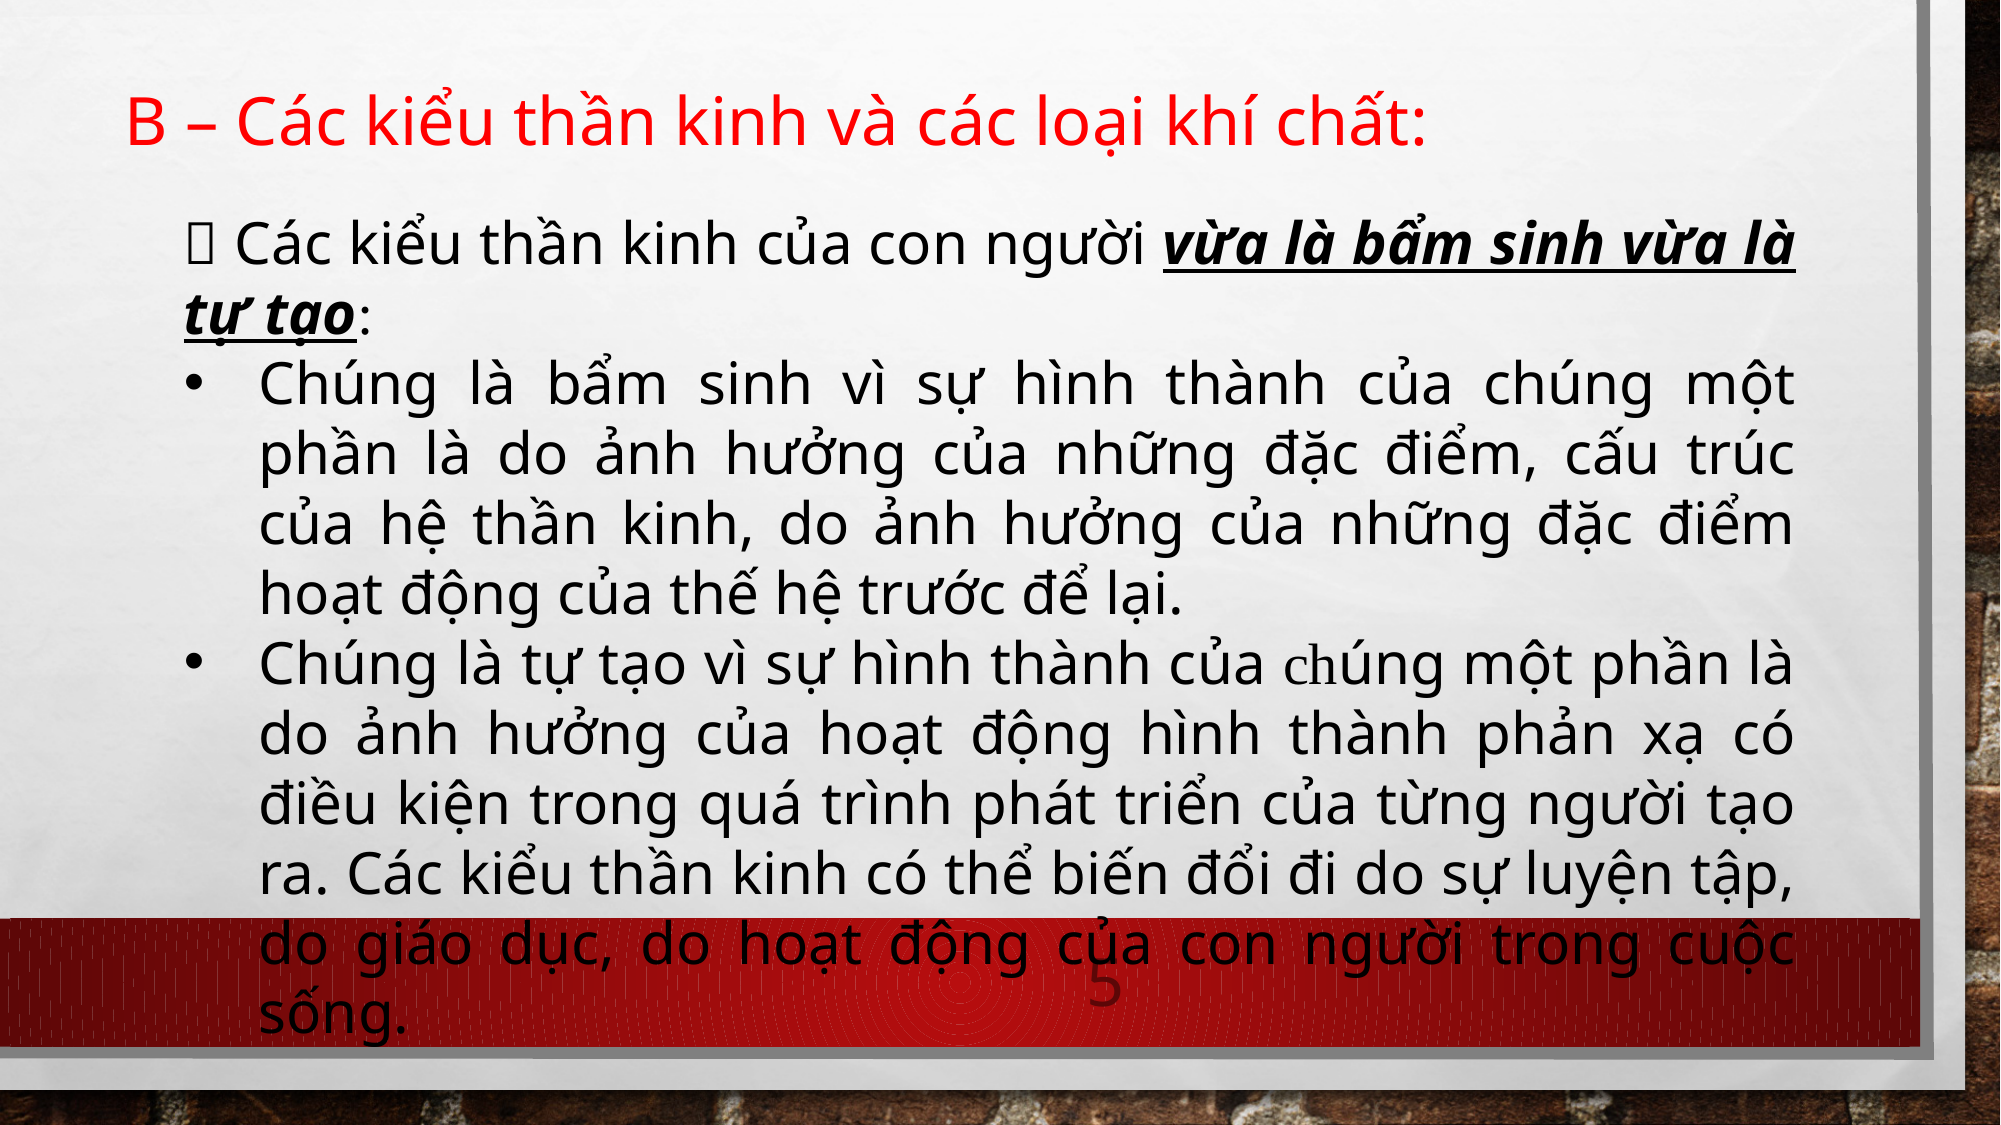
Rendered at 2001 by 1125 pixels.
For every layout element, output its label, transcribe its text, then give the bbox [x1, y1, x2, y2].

text_box  Các kiểu thần kinh của con người vừa là bẩm sinh vừa là tự tạo: Chúng là bẩm sinh vì sự hình thành của chúng một phần là do ảnh hưởng của những đặc điểm, cấu trúc của hệ thần kinh, do ảnh hưởng của những đặc điểm hoạt động của thế hệ trước để lại. Chúng là tự tạo vì sự hình thành của chúng một phần là do ảnh hưởng của hoạt động hình thành phản xạ có điều kiện trong quá trình phát triển của từng người tạo ra. Các kiểu thần kinh có thể biến đổi đi do sự luyện tập, do giáo dục, do hoạt động của con người trong cuộc sống. [169, 198, 1811, 1054]
picture [0, 0, 2000, 1125]
text_box B – Các kiểu thần kinh và các loại khí chất: [109, 71, 1712, 167]
slide_number 5 [1031, 944, 1181, 1027]
